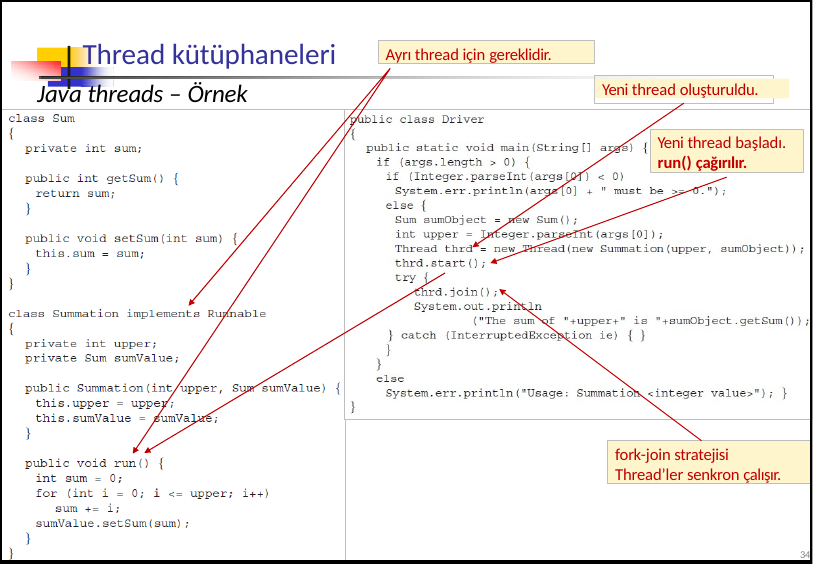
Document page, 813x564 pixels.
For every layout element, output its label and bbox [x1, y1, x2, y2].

text_box [0, 0, 813, 564]
